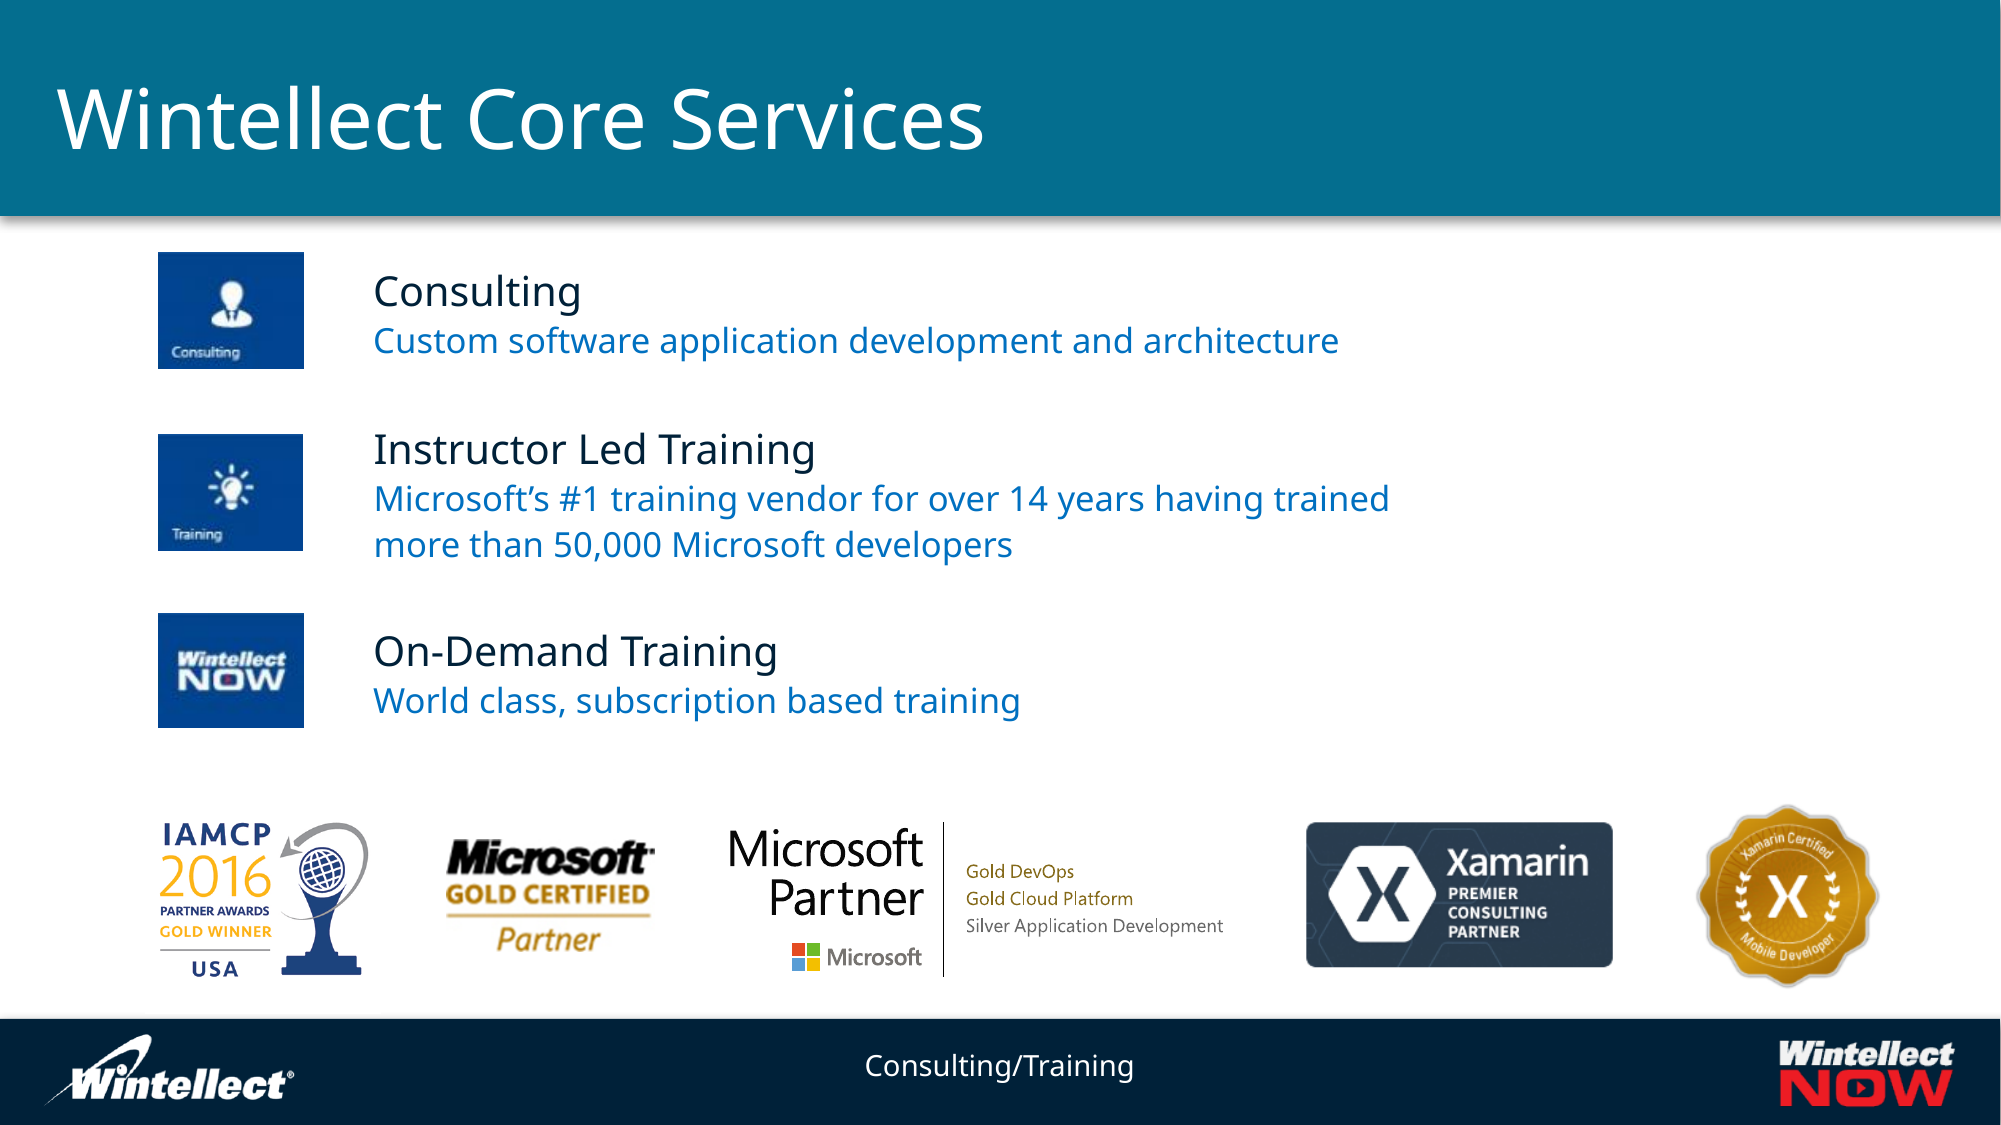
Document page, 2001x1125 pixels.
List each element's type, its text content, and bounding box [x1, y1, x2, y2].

picture [41, 1033, 295, 1107]
text_box On-Demand Training World class, subscription based training [358, 612, 1498, 729]
picture [445, 838, 655, 953]
text_box Consulting Custom software application development and architecture [358, 252, 1498, 369]
title Wintellect Core Services [41, 17, 1958, 216]
picture [1777, 1034, 1958, 1109]
picture [144, 777, 382, 1014]
picture [157, 434, 304, 551]
picture [1299, 815, 1629, 977]
text_box Instructor Led Training Microsoft’s #1 training vendor for over 14 years having trained more than 50,000 Microsoft developers [358, 410, 1498, 573]
picture [157, 613, 304, 729]
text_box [670, 768, 1283, 1031]
picture [157, 251, 304, 369]
picture [1680, 801, 1885, 991]
